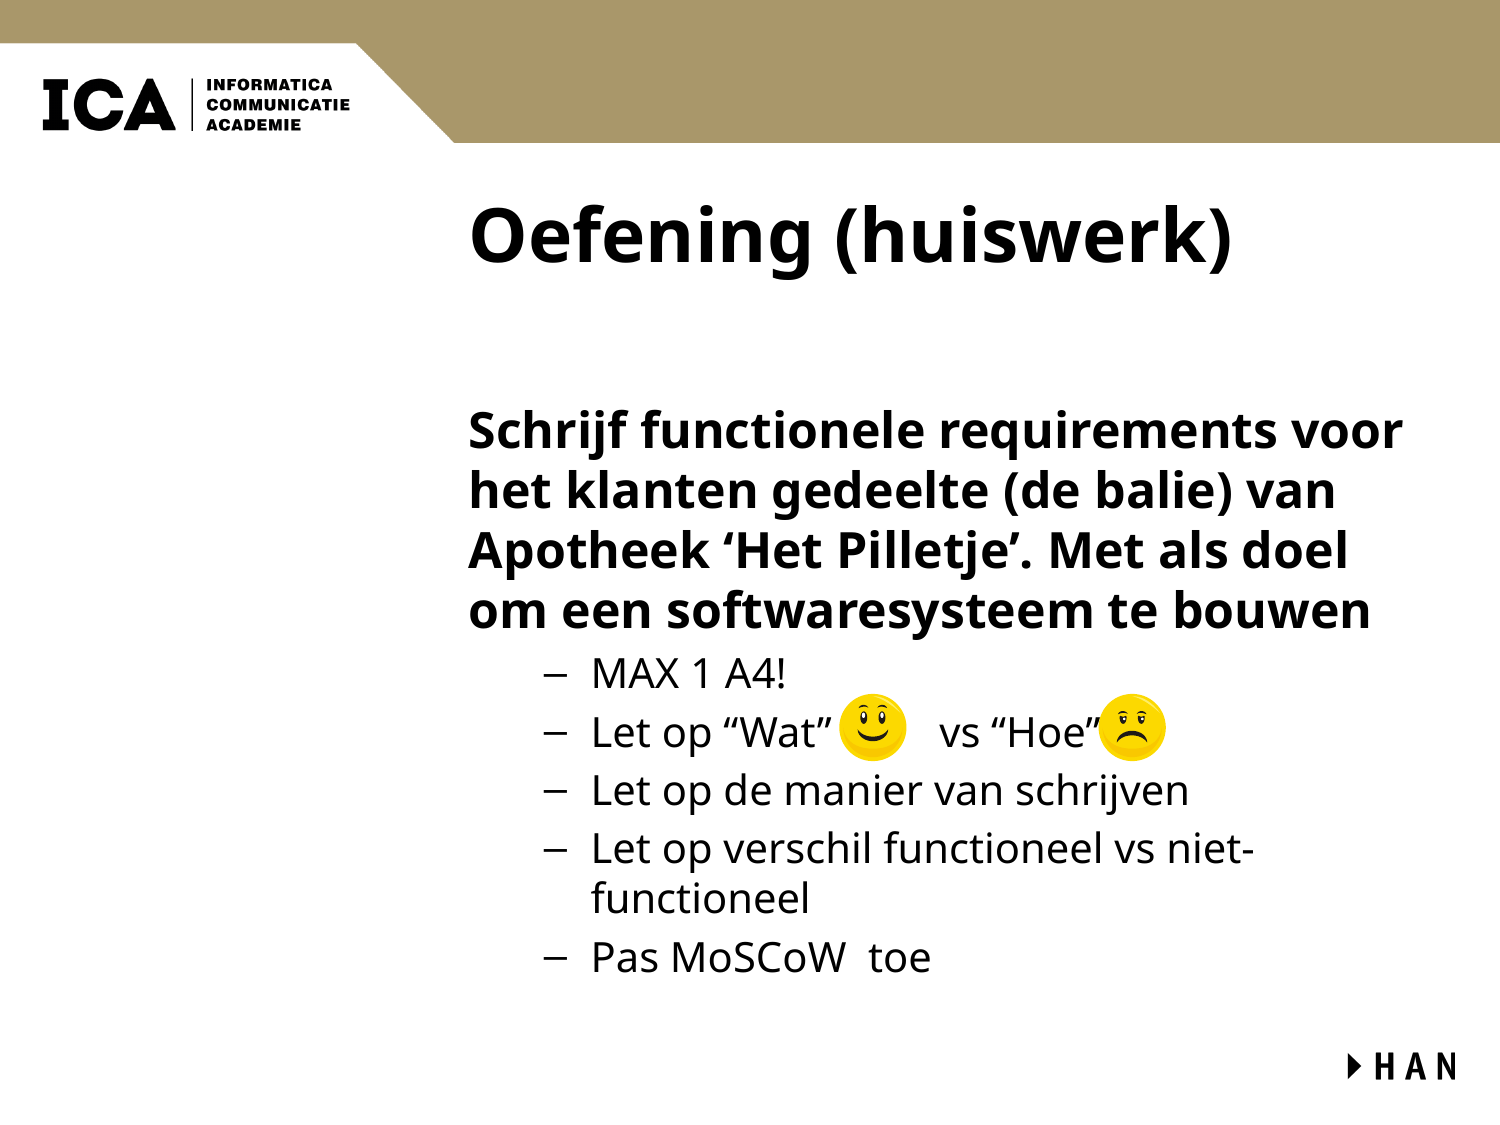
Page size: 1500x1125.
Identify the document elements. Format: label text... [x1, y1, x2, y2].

picture [1098, 693, 1167, 762]
title Oefening (huiswerk) [453, 179, 1455, 287]
picture [839, 693, 907, 762]
list Schrijf functionele requirements voor het klanten gedeelte (de balie) van Apotheek ‘Het Pilletje’. Met als doel om een softwaresysteem te bouwen MAX 1 A4! Let op “Wat” vs “Hoe” Let op de manier van schrijven Let op verschil functioneel vs niet-functioneel Pas MoSCoW toe [453, 391, 1455, 1040]
